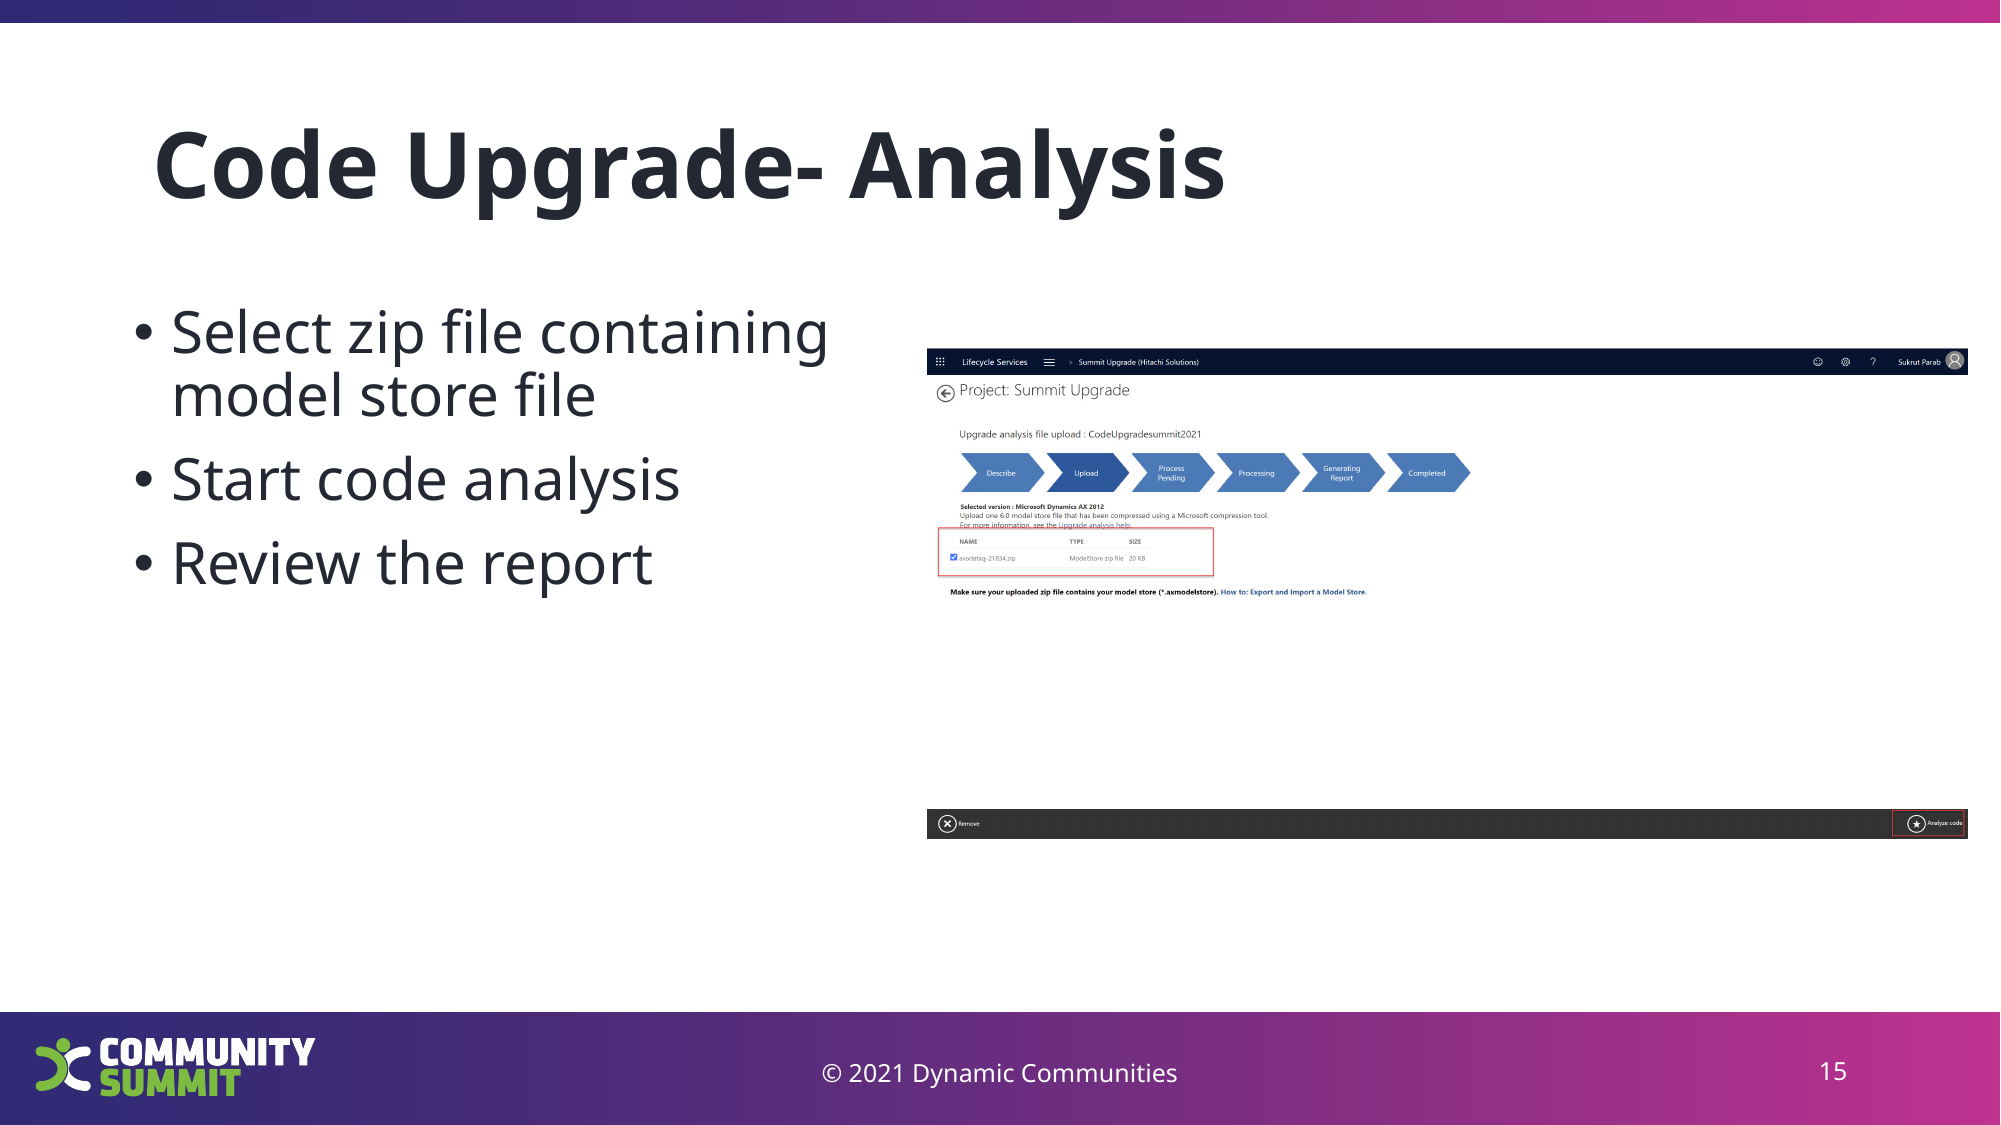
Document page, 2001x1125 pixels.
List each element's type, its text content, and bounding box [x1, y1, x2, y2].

picture [927, 348, 1968, 839]
slide_number 15 [1412, 1042, 1863, 1103]
title Code Upgrade- Analysis [137, 59, 1863, 278]
list Select zip file containing model store file Start code analysis Review the report [118, 296, 969, 950]
picture [0, 1012, 2000, 1125]
footer © 2021 Dynamic Communities [662, 1042, 1338, 1103]
picture [0, 0, 2000, 23]
